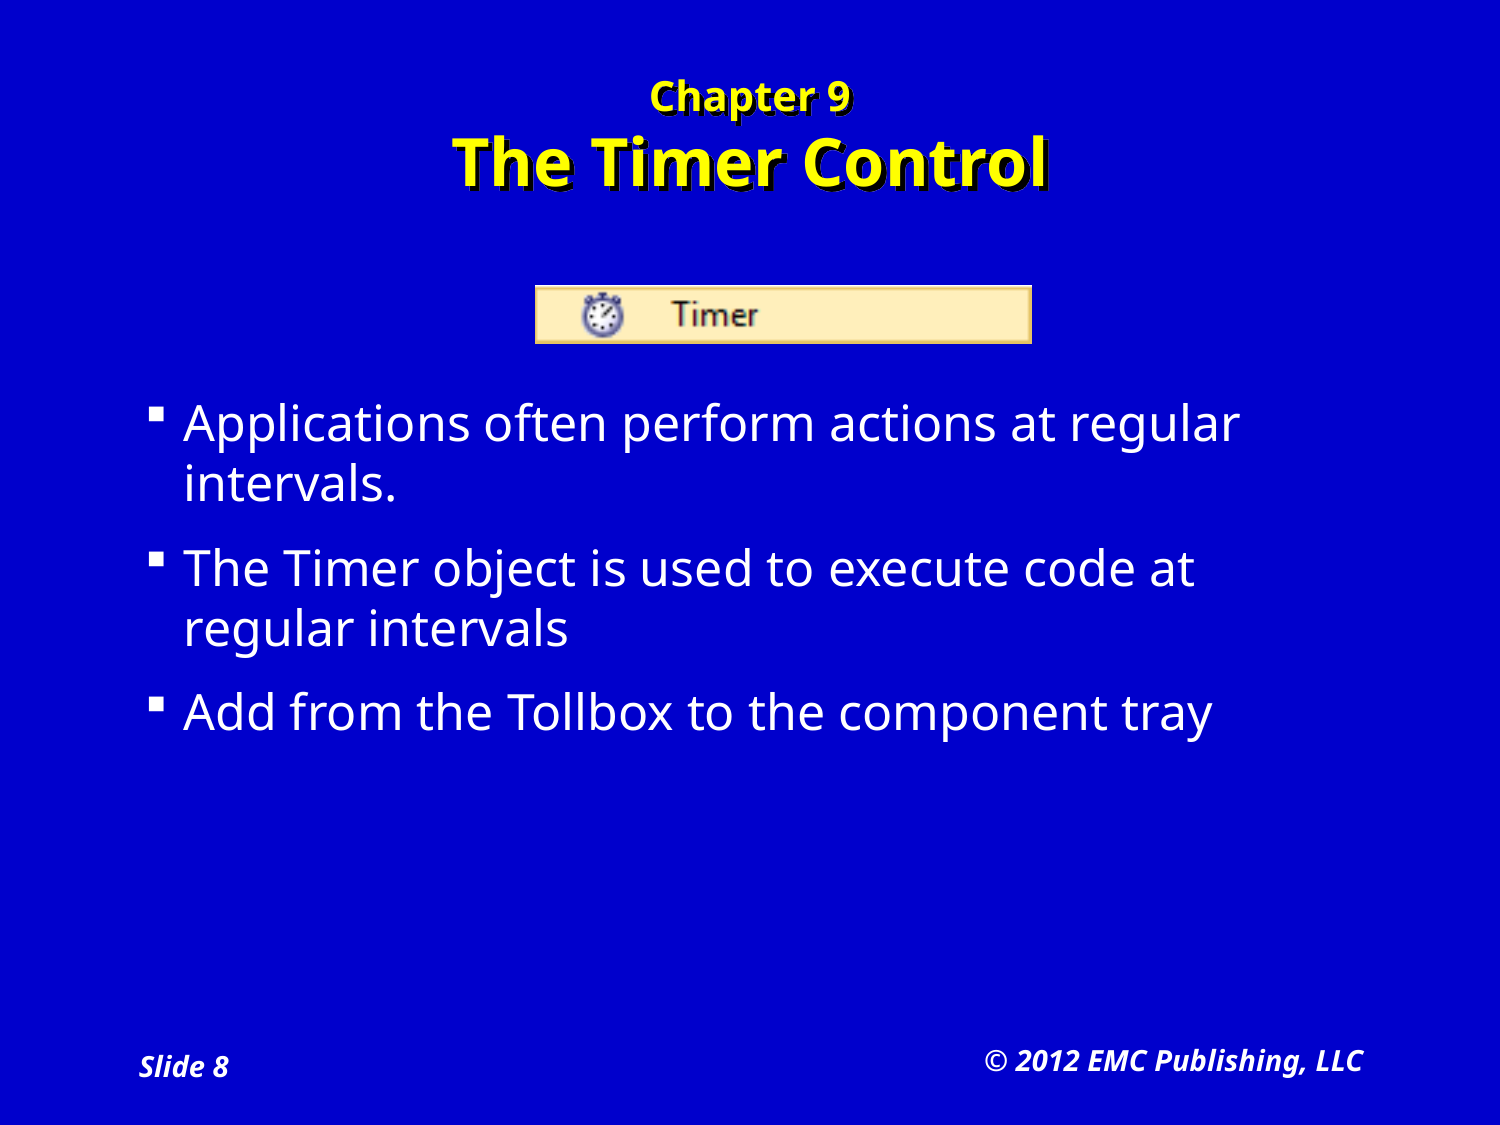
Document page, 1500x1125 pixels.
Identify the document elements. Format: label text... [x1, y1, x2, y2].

picture [535, 285, 1032, 345]
title Chapter 9 The Timer Control [112, 62, 1388, 293]
footer © 2012 EMC Publishing, LLC [885, 1037, 1379, 1091]
text_box Applications often perform actions at regular intervals. The Timer object is used to execute code at regular intervals Add from the Tollbox to the component tray [130, 383, 1369, 749]
slide_number Slide 8 [123, 1040, 474, 1091]
